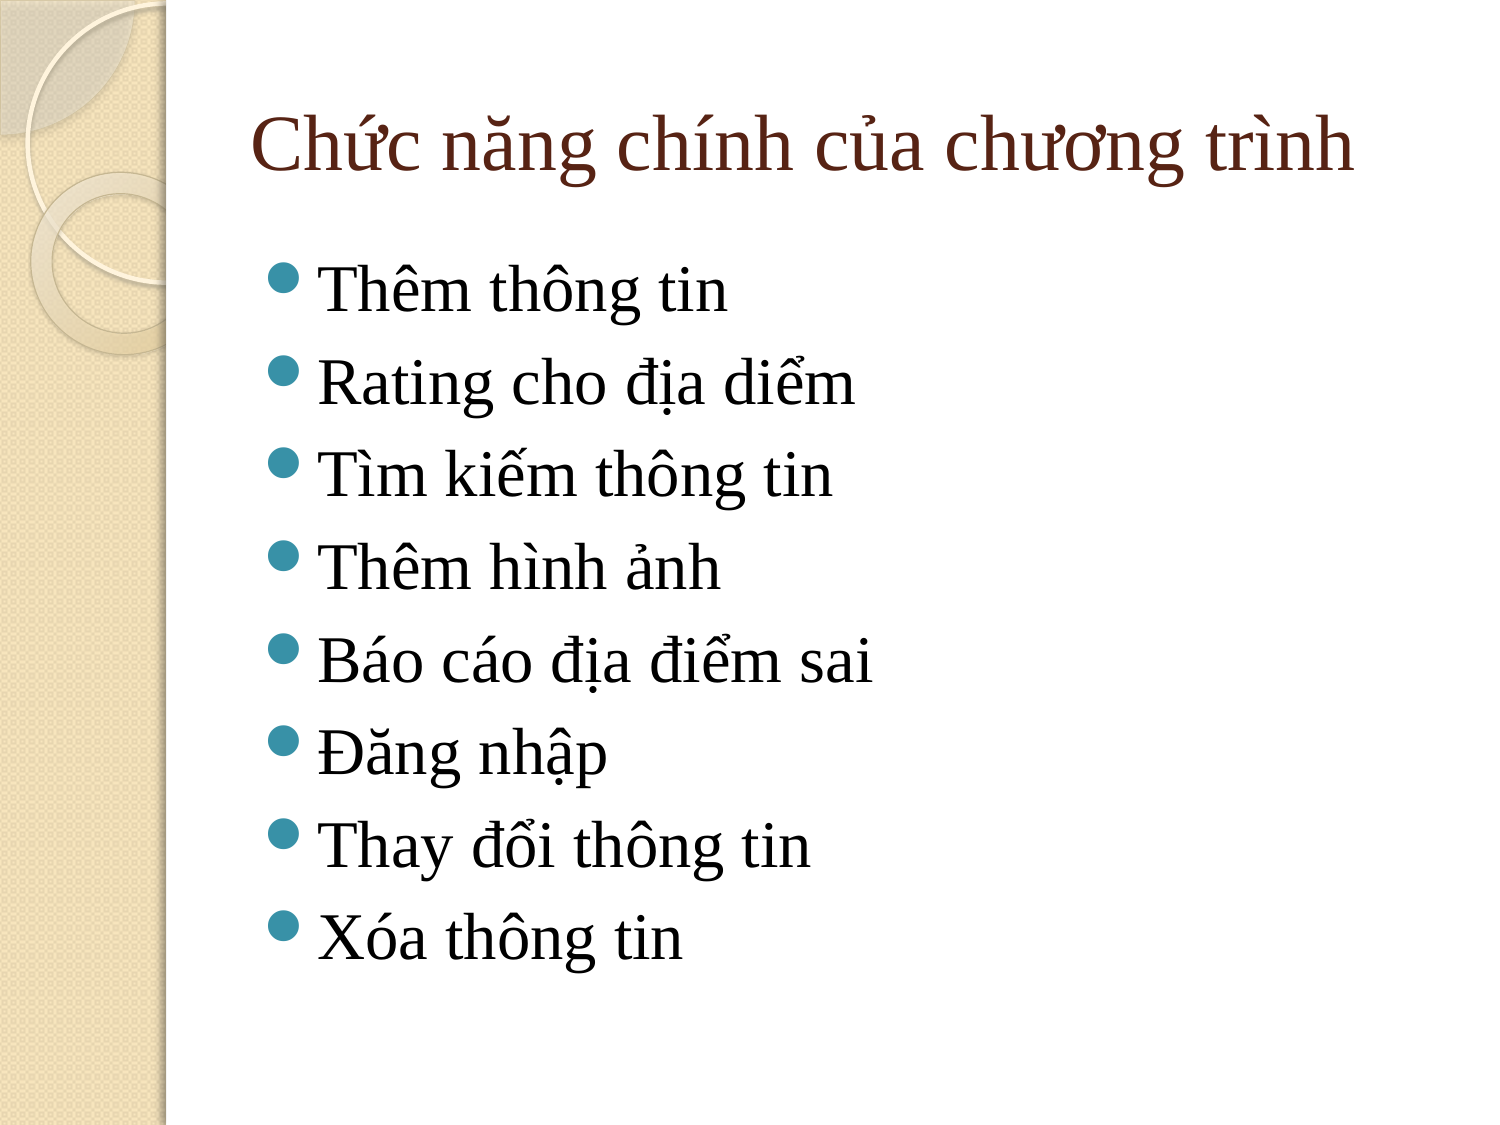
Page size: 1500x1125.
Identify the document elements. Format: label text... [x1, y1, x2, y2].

title Chức năng chính của chương trình [235, 45, 1466, 233]
list Thêm thông tin Rating cho địa diểm Tìm kiếm thông tin Thêm hình ảnh Báo cáo địa điểm sai Đăng nhập Thay đổi thông tin Xóa thông tin [235, 237, 1466, 1025]
